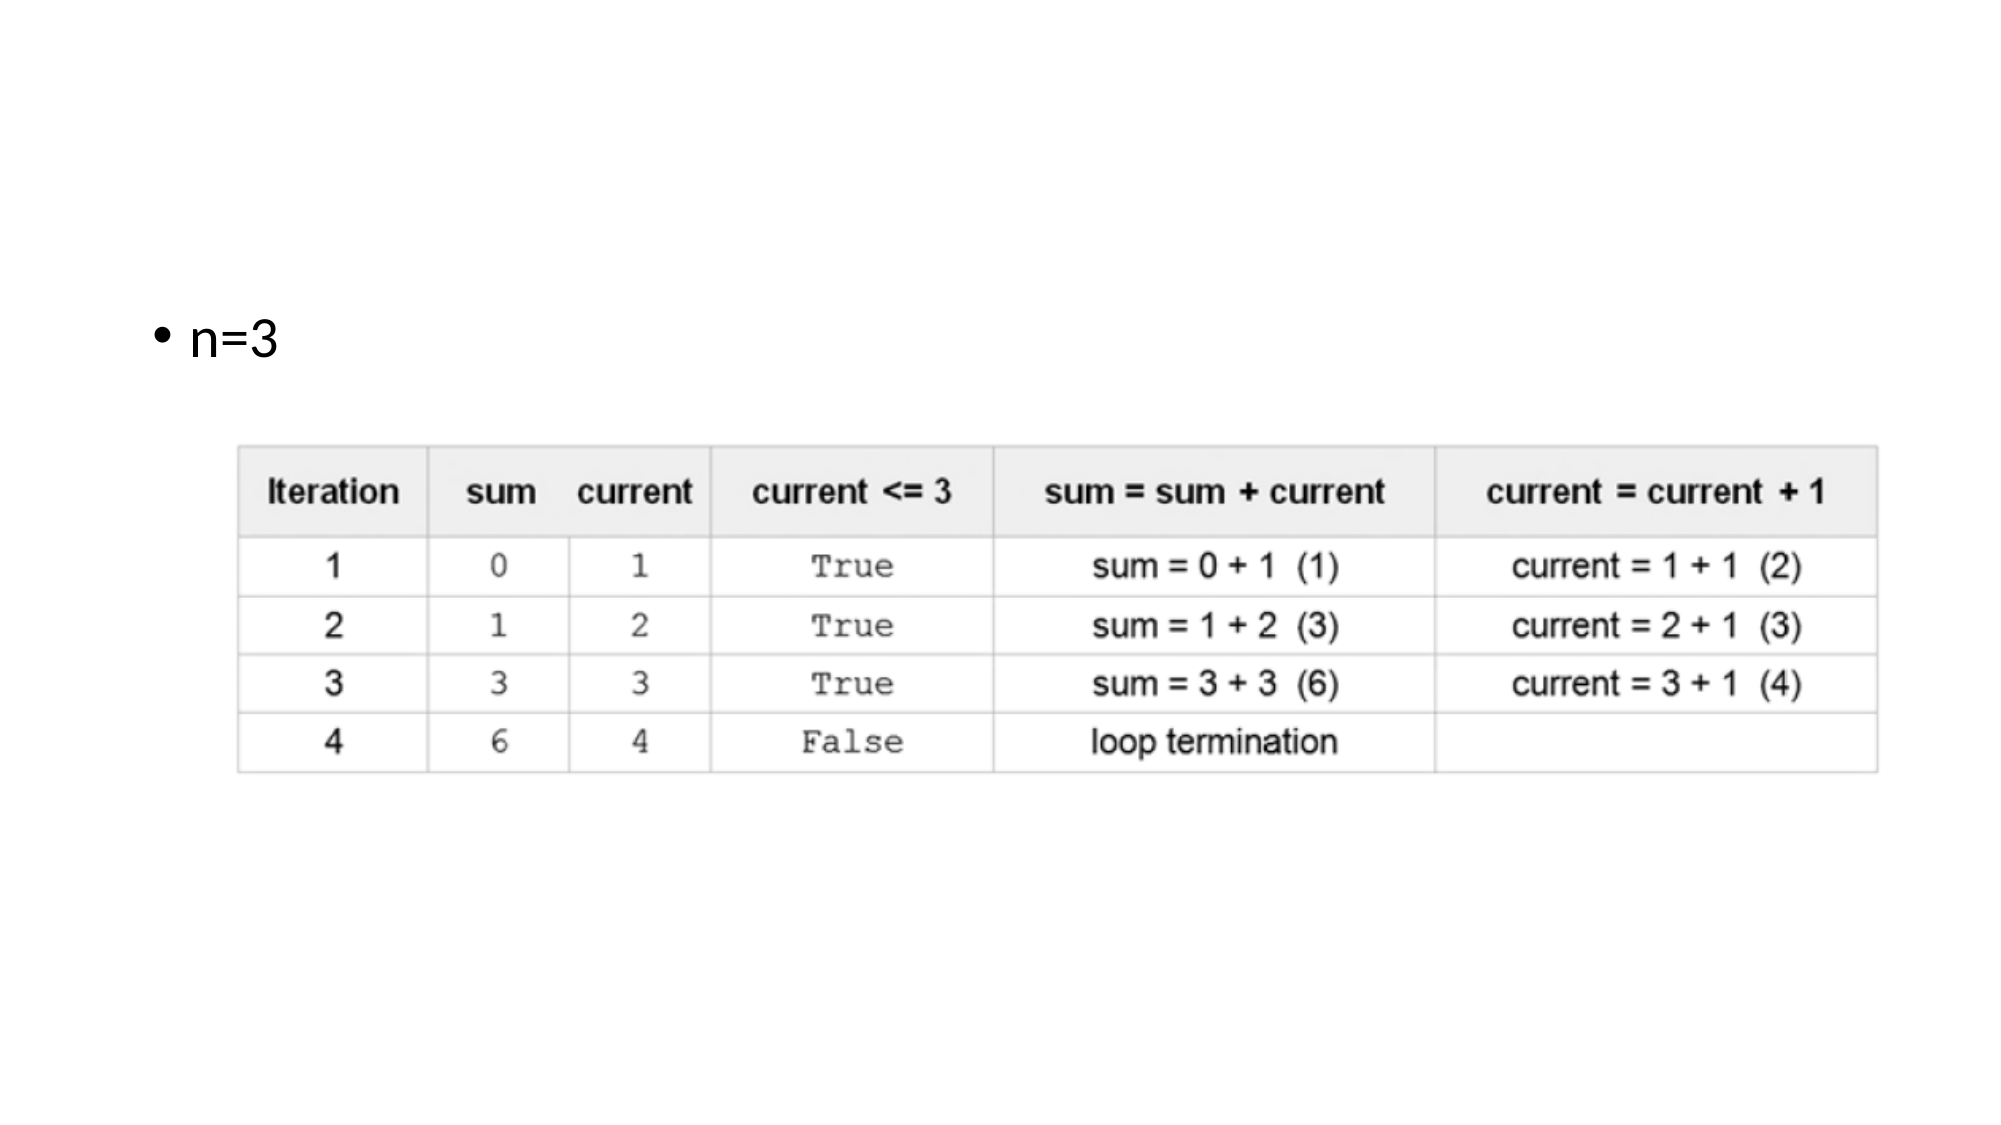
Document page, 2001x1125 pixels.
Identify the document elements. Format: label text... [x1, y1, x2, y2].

list n=3 [137, 299, 1863, 1014]
picture [212, 421, 1922, 784]
